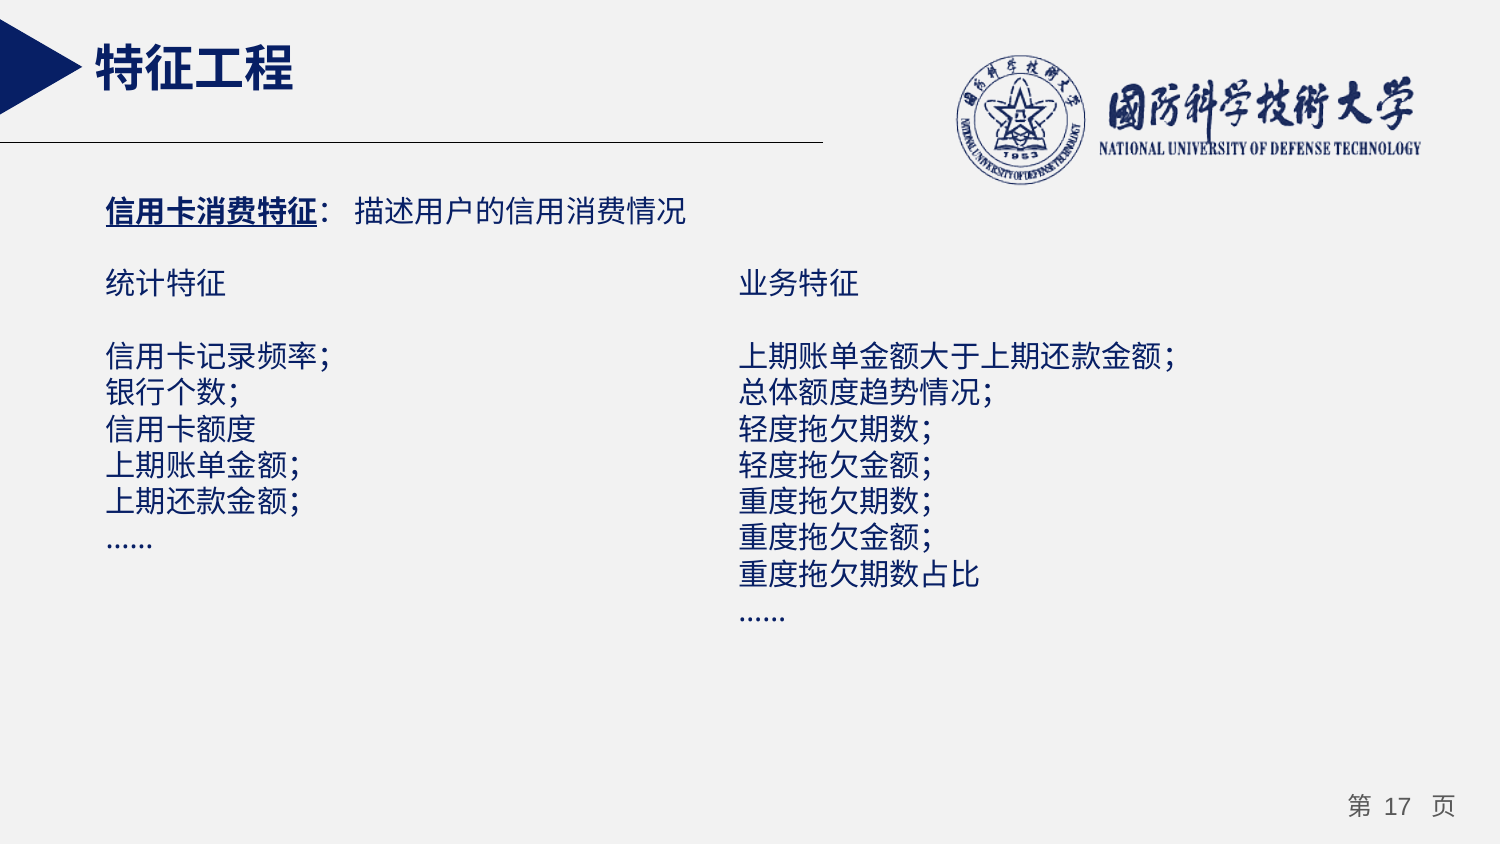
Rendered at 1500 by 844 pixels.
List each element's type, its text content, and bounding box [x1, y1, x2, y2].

text_box 业务特征 上期账单金额大于上期还款金额； 总体额度趋势情况； 轻度拖欠期数； 轻度拖欠金额； 重度拖欠期数； 重度拖欠金额； 重度拖欠期数占比 …… [723, 184, 1410, 635]
text_box [0, 19, 83, 115]
text_box 特征工程 [79, 29, 310, 105]
picture [945, 46, 1433, 191]
text_box 信用卡消费特征： 描述用户的信用消费情况 统计特征 信用卡记录频率； 银行个数； 信用卡额度 上期账单金额； 上期还款金额； …… [90, 184, 723, 563]
